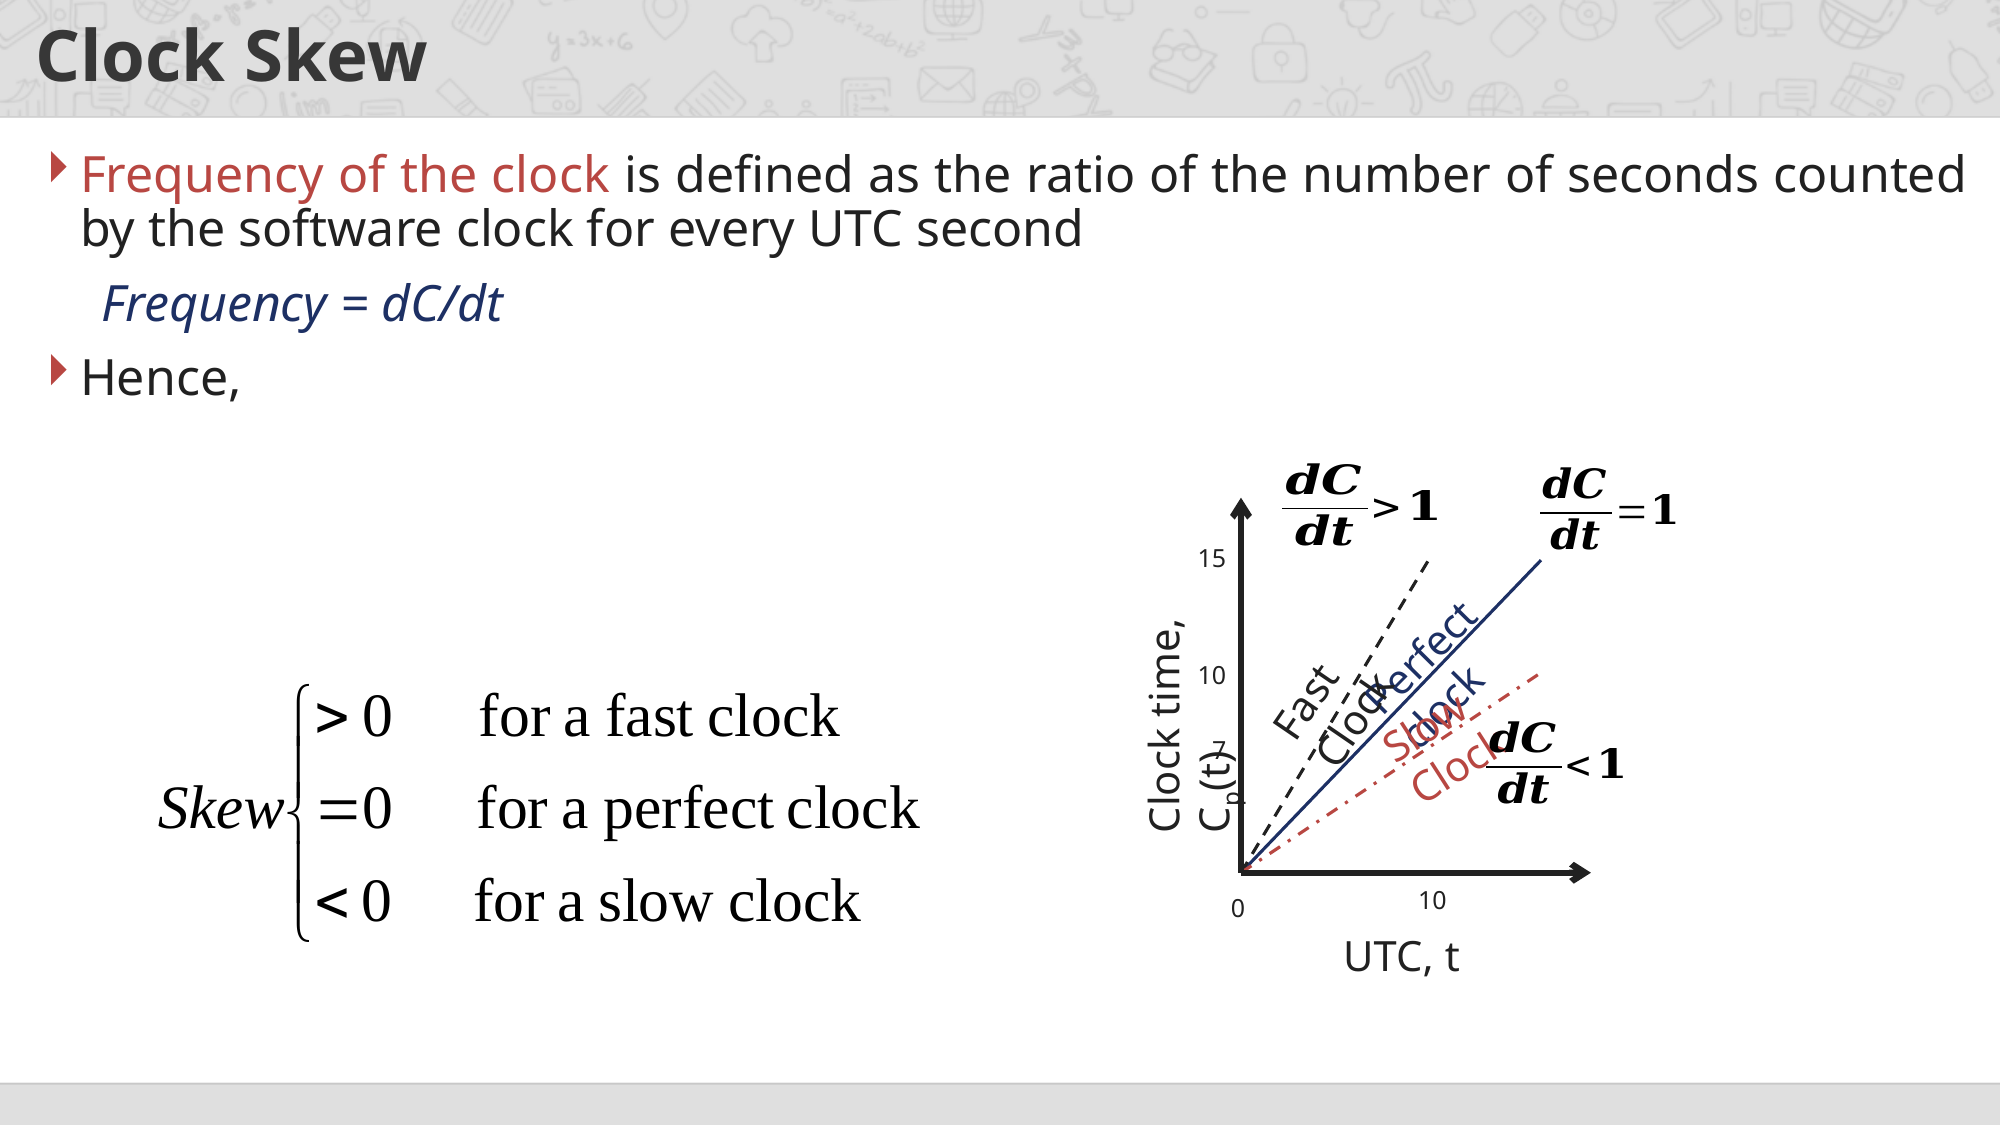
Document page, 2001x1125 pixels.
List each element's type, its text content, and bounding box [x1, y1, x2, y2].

title Clock Skew [0, 0, 2000, 117]
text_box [147, 669, 934, 958]
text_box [1130, 459, 1680, 989]
text_box Frequency of the clock is defined as the ratio of the number of seconds counted by the software clock for every UTC second Frequency = dC/dt Hence, [21, 141, 1983, 1059]
